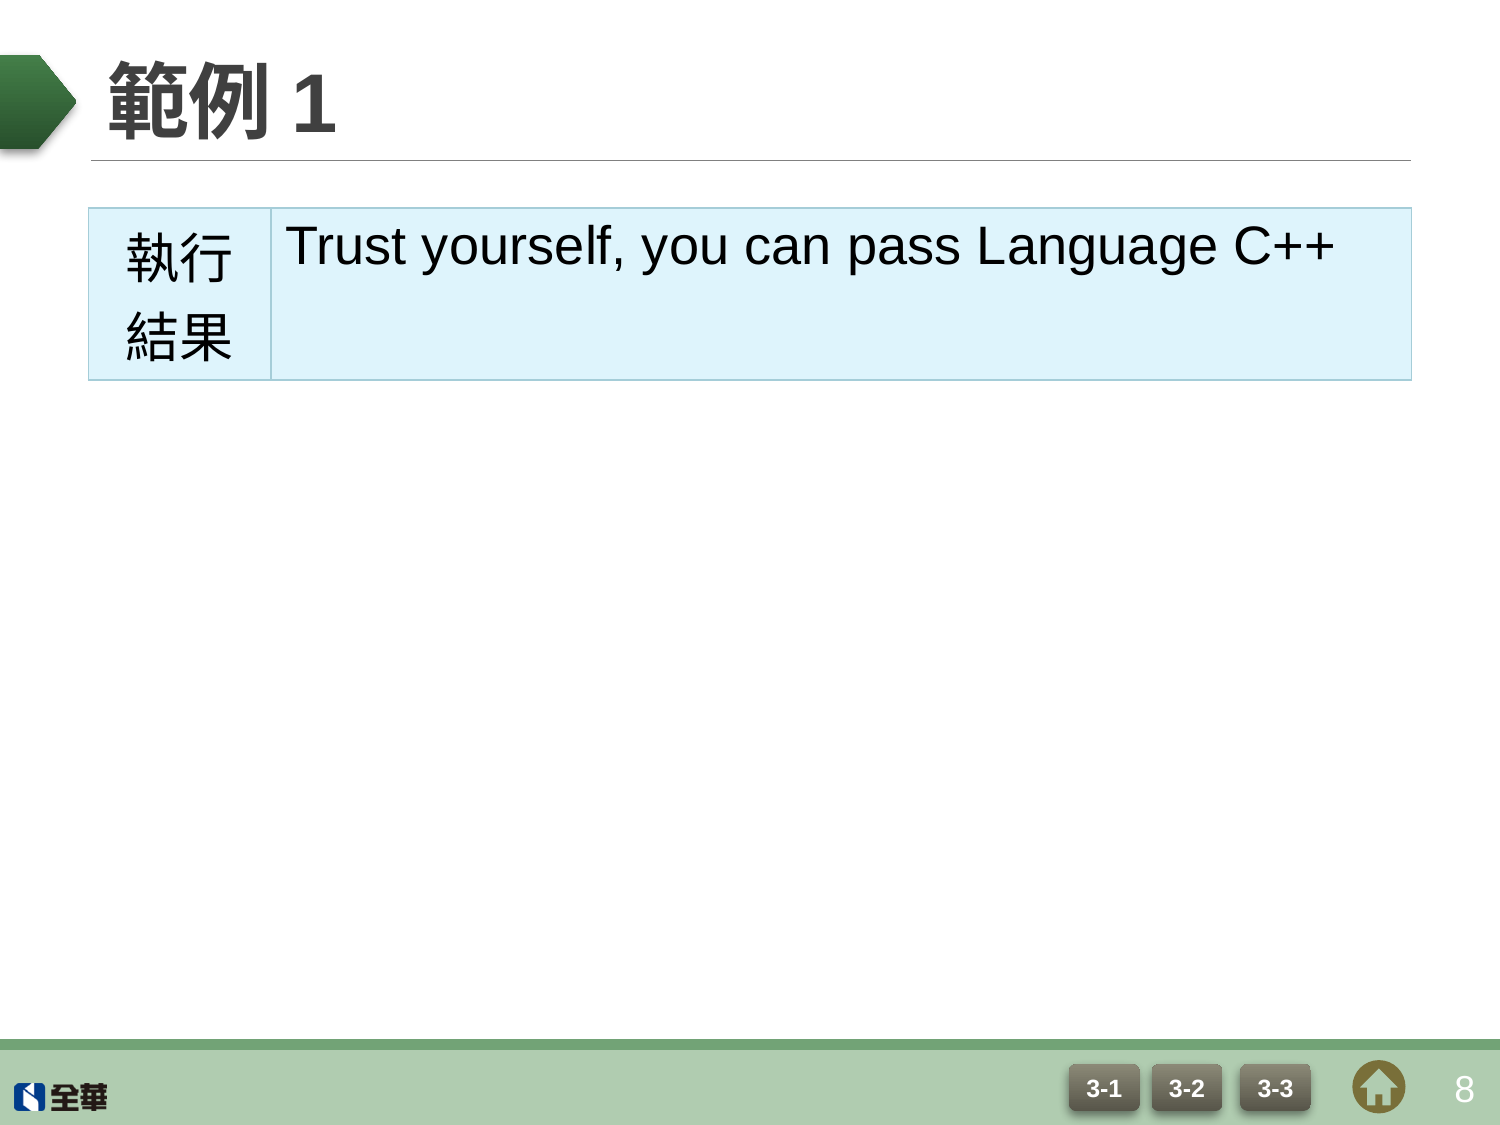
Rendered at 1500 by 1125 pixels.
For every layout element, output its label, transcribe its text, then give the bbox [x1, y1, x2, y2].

picture [14, 1083, 107, 1111]
table_header 執行結果 [89, 209, 270, 379]
title 範例1 [91, 30, 1412, 157]
slide_number 8 [1376, 1057, 1491, 1118]
table_header Trust yourself, you can pass Language C++ [272, 209, 1411, 379]
